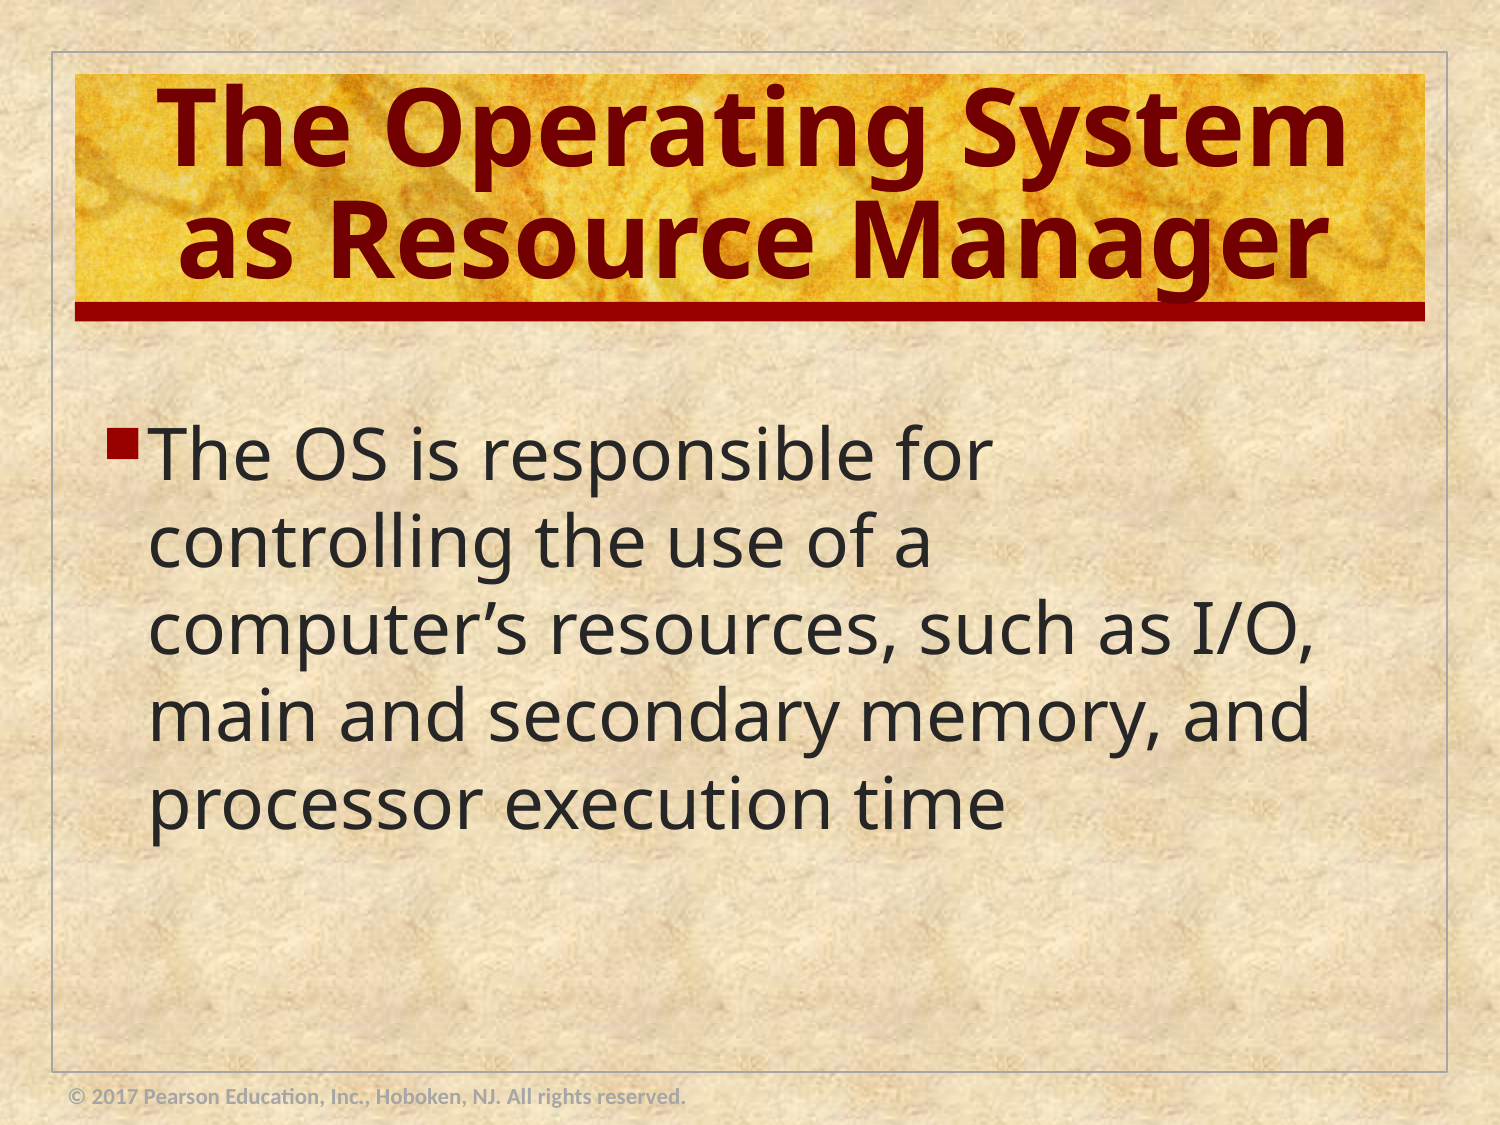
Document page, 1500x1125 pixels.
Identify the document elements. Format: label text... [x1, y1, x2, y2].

footer © 2017 Pearson Education, Inc., Hoboken, NJ. All rights reserved. [52, 1065, 938, 1125]
title The Operating System as Resource Manager [112, 125, 1397, 301]
list The OS is responsible for controlling the use of a computer’s resources, such as I/O, main and secondary memory, and processor execution time [87, 399, 1338, 925]
picture [53, 53, 1446, 1071]
picture [0, 0, 1500, 1125]
